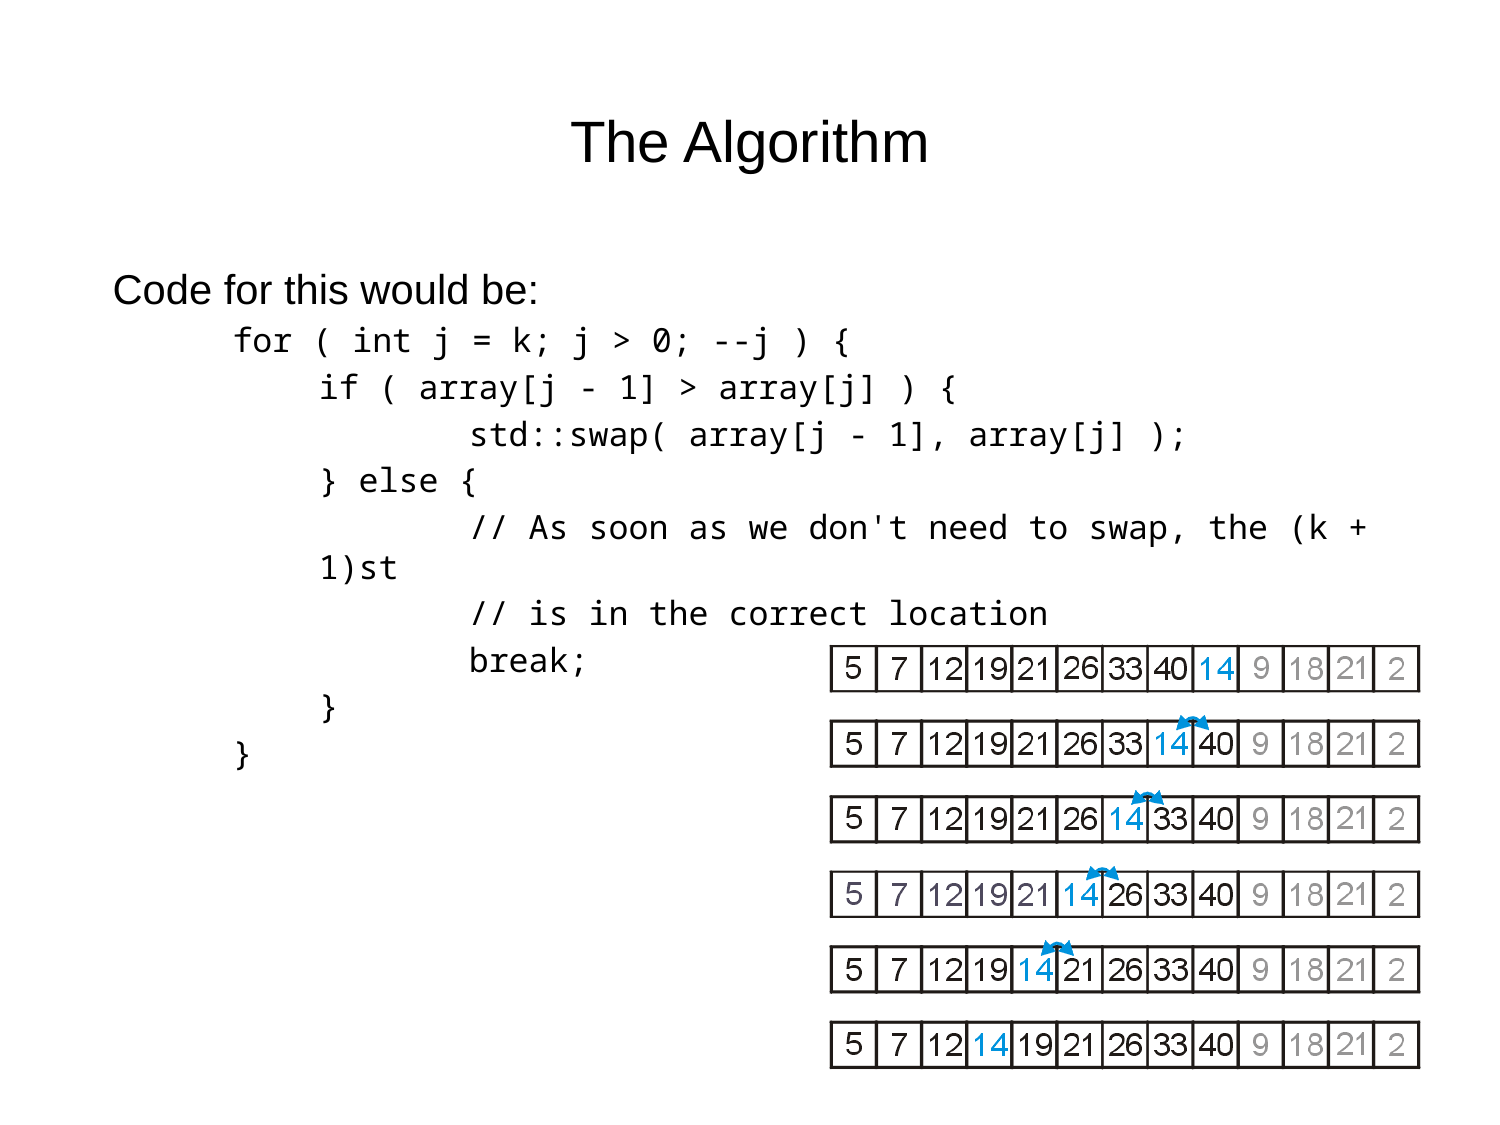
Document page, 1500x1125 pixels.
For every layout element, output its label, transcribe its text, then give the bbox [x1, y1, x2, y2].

title The Algorithm [74, 44, 1426, 233]
picture [822, 623, 1426, 1081]
list Code for this would be: for ( int j = k; j > 0; --j ) { if ( array[j - 1] > array[j] ) { std::swap( array[j - 1], array[j] ); } else { // As soon as we don't need to swap, the (k + 1)st // is in the correct location break; } } [41, 255, 1483, 1081]
